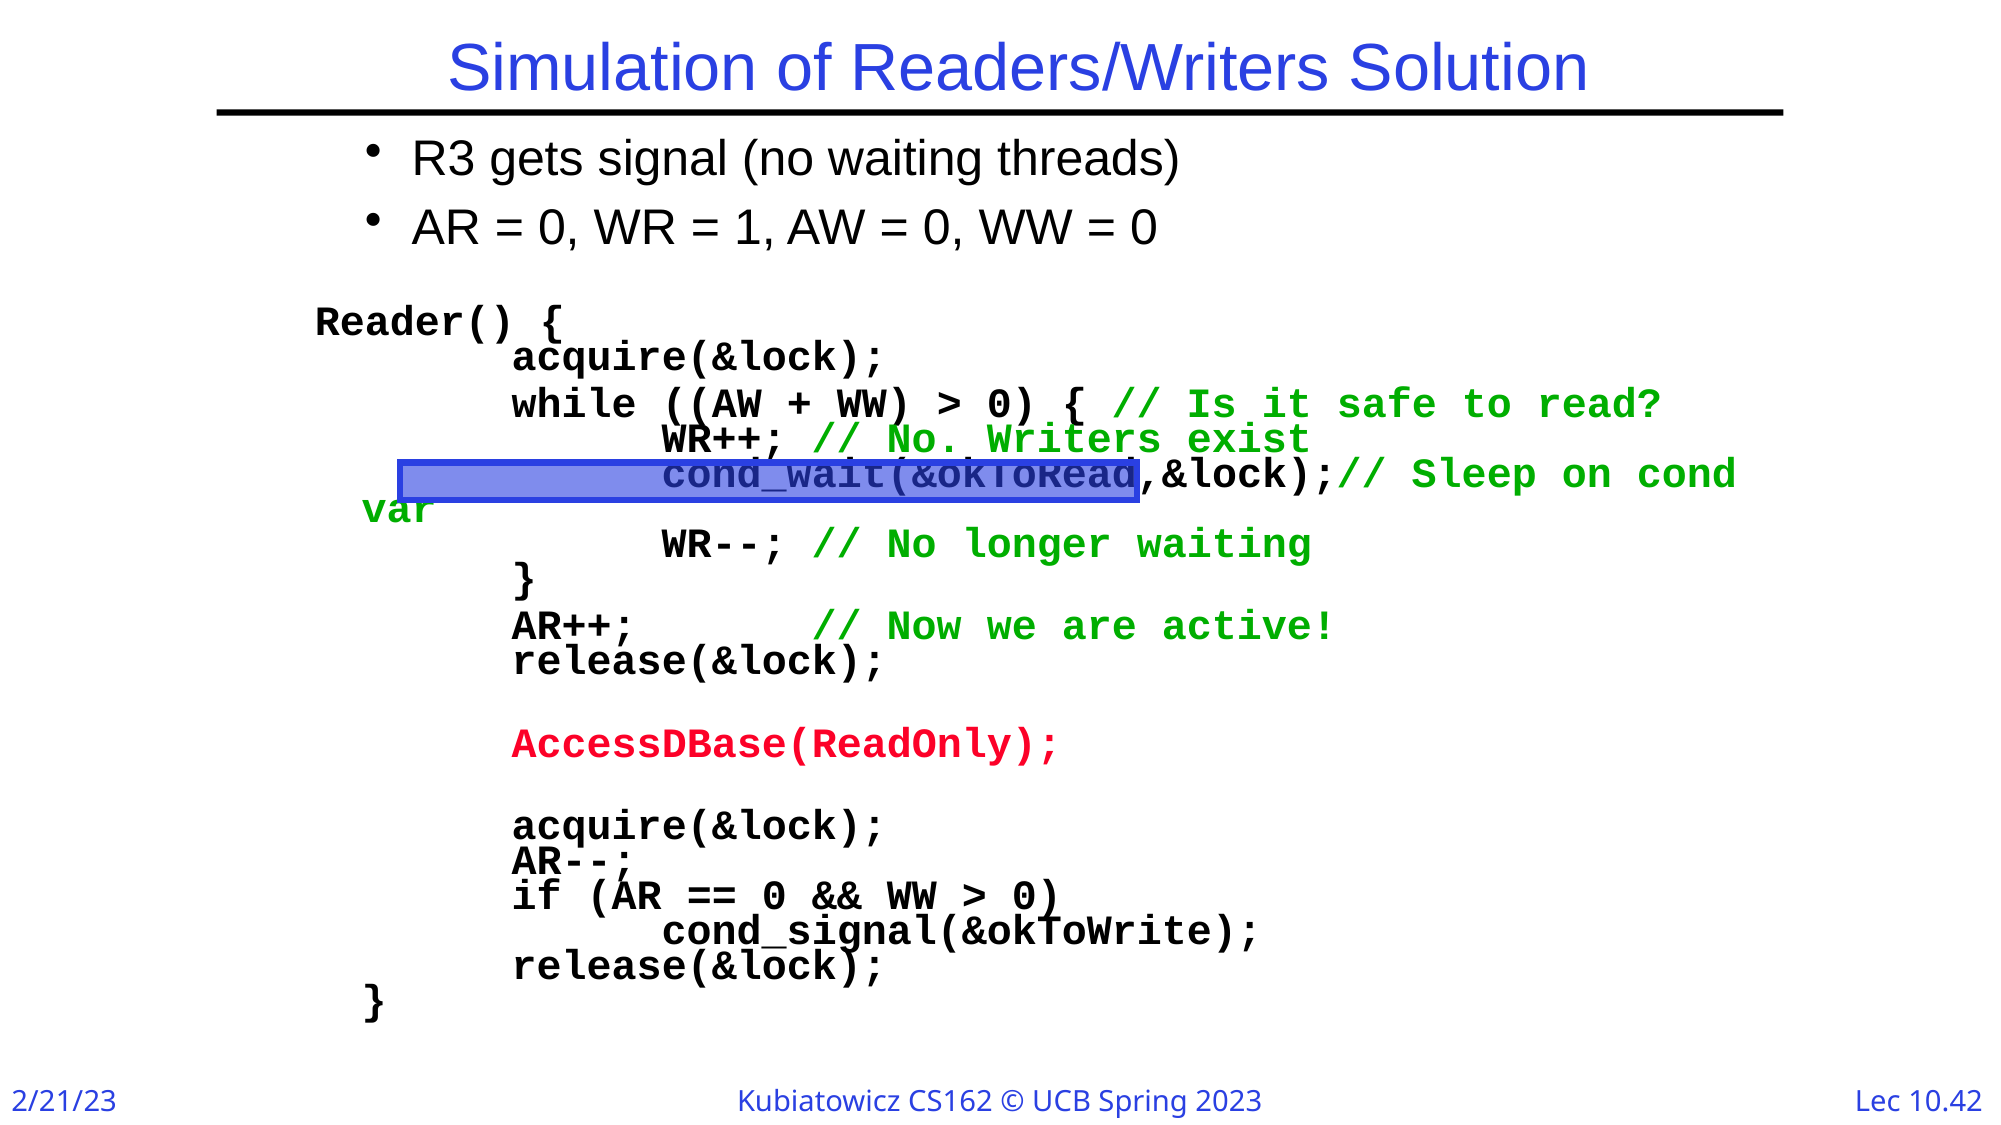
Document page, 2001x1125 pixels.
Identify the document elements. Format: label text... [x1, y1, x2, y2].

list R3 gets signal (no waiting threads) AR = 0, WR = 1, AW = 0, WW = 0 [350, 125, 1650, 300]
text_box [399, 462, 1138, 500]
text_box Reader() { acquire(&lock); while ((AW + WW) > 0) { // Is it safe to read? WR++; // No. Writers exist cond_wait(&okToRead,&lock);// Sleep on cond var WR--; // No longer waiting } AR++; // Now we are active! release(&lock); AccessDBase(ReadOnly); acquire(&lock); AR--; if (AR == 0 && WW > 0) cond_signal(&okToWrite); release(&lock); } [299, 299, 1788, 1013]
title Simulation of Readers/Writers Solution [337, 24, 1700, 113]
